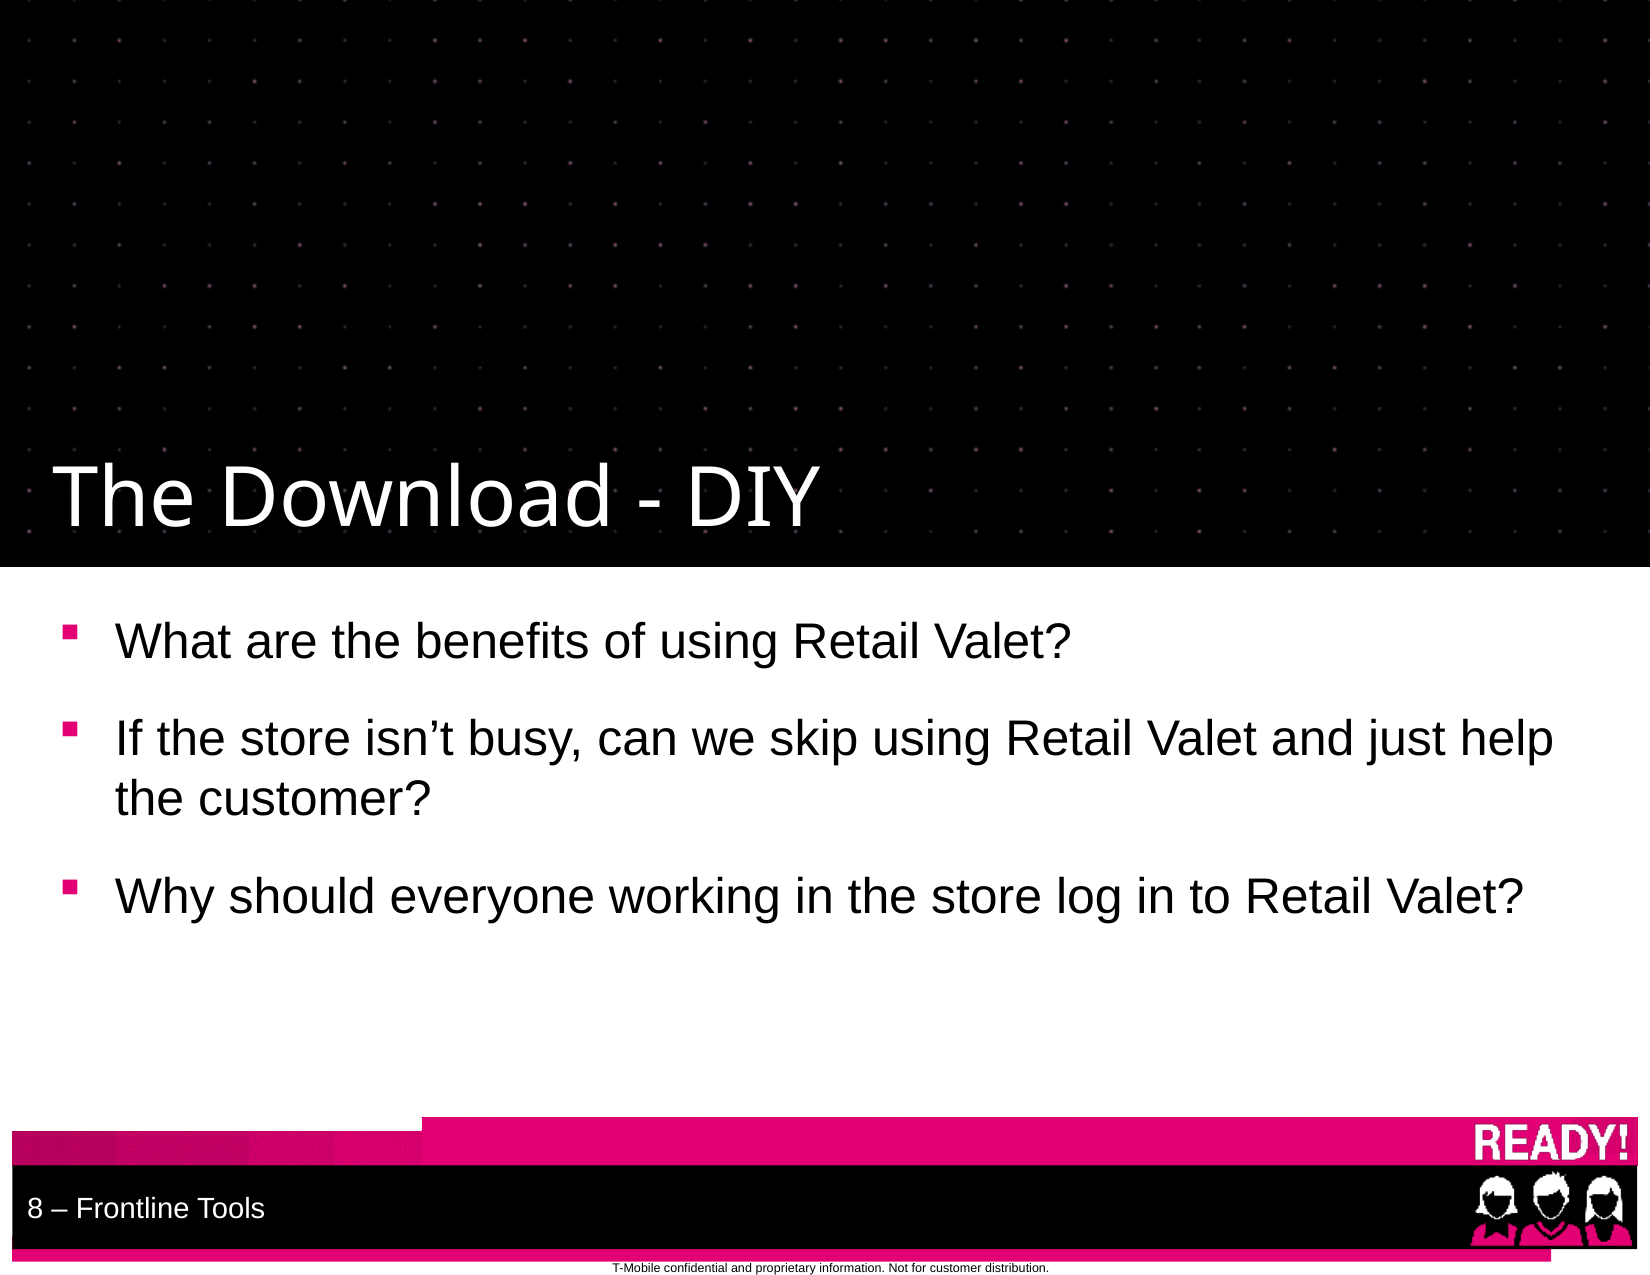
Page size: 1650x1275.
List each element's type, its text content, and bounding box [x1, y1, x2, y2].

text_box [12, 1104, 1646, 1275]
text_box What are the benefits of using Retail Valet? If the store isn’t busy, can we skip using Retail Valet and just help the customer? Why should everyone working in the store log in to Retail Valet? [43, 600, 1607, 931]
picture [0, 0, 1650, 568]
